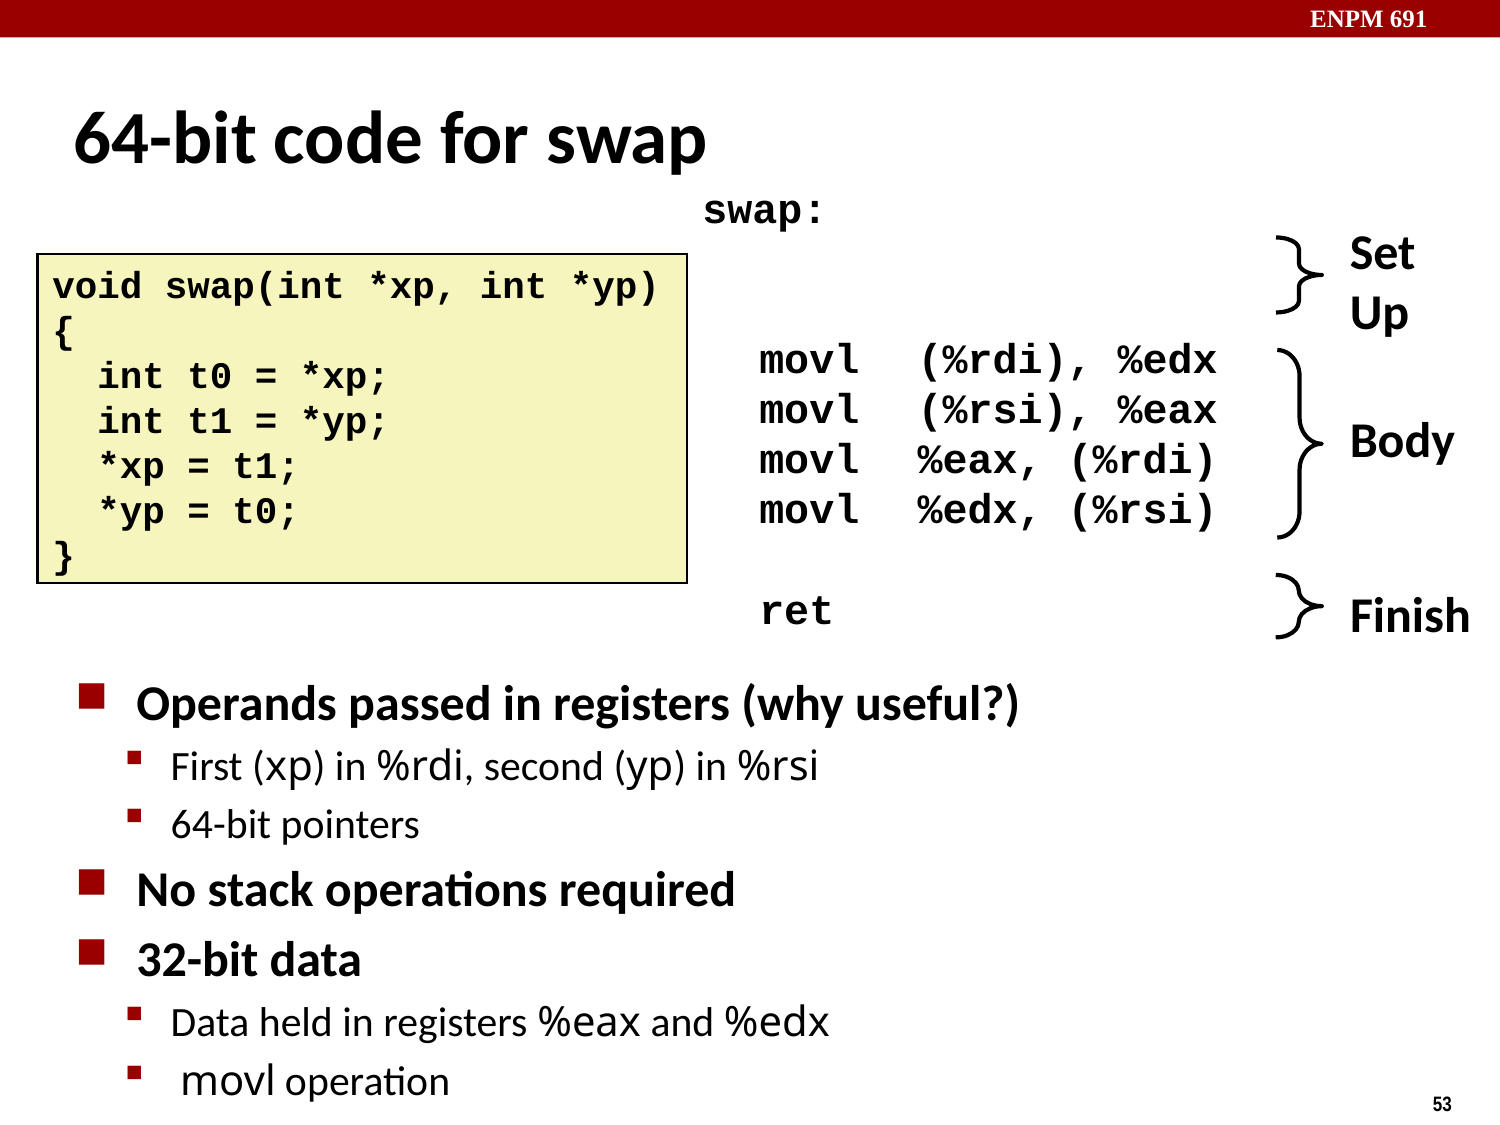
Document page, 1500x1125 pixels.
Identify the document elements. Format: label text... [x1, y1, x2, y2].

title 64-bit code for swap [58, 71, 1305, 197]
text_box Body [1375, 399, 1471, 475]
text_box Finish [1335, 574, 1486, 650]
text_box swap: movl (%rdi), %edx movl (%rsi), %eax movl %eax, (%rdi) movl %edx, (%rsi) ret [687, 174, 1375, 640]
text_box Set Up [1375, 212, 1431, 348]
list Operands passed in registers (why useful?) First (xp) in %rdi, second (yp) in %rsi 64-bit pointers No stack operations required 32-bit data Data held in registers %eax and %edx movl operation [64, 662, 1361, 957]
text_box void swap(int *xp, int *yp) { int t0 = *xp; int t1 = *yp; *xp = t1; *yp = t0; } [37, 253, 687, 584]
